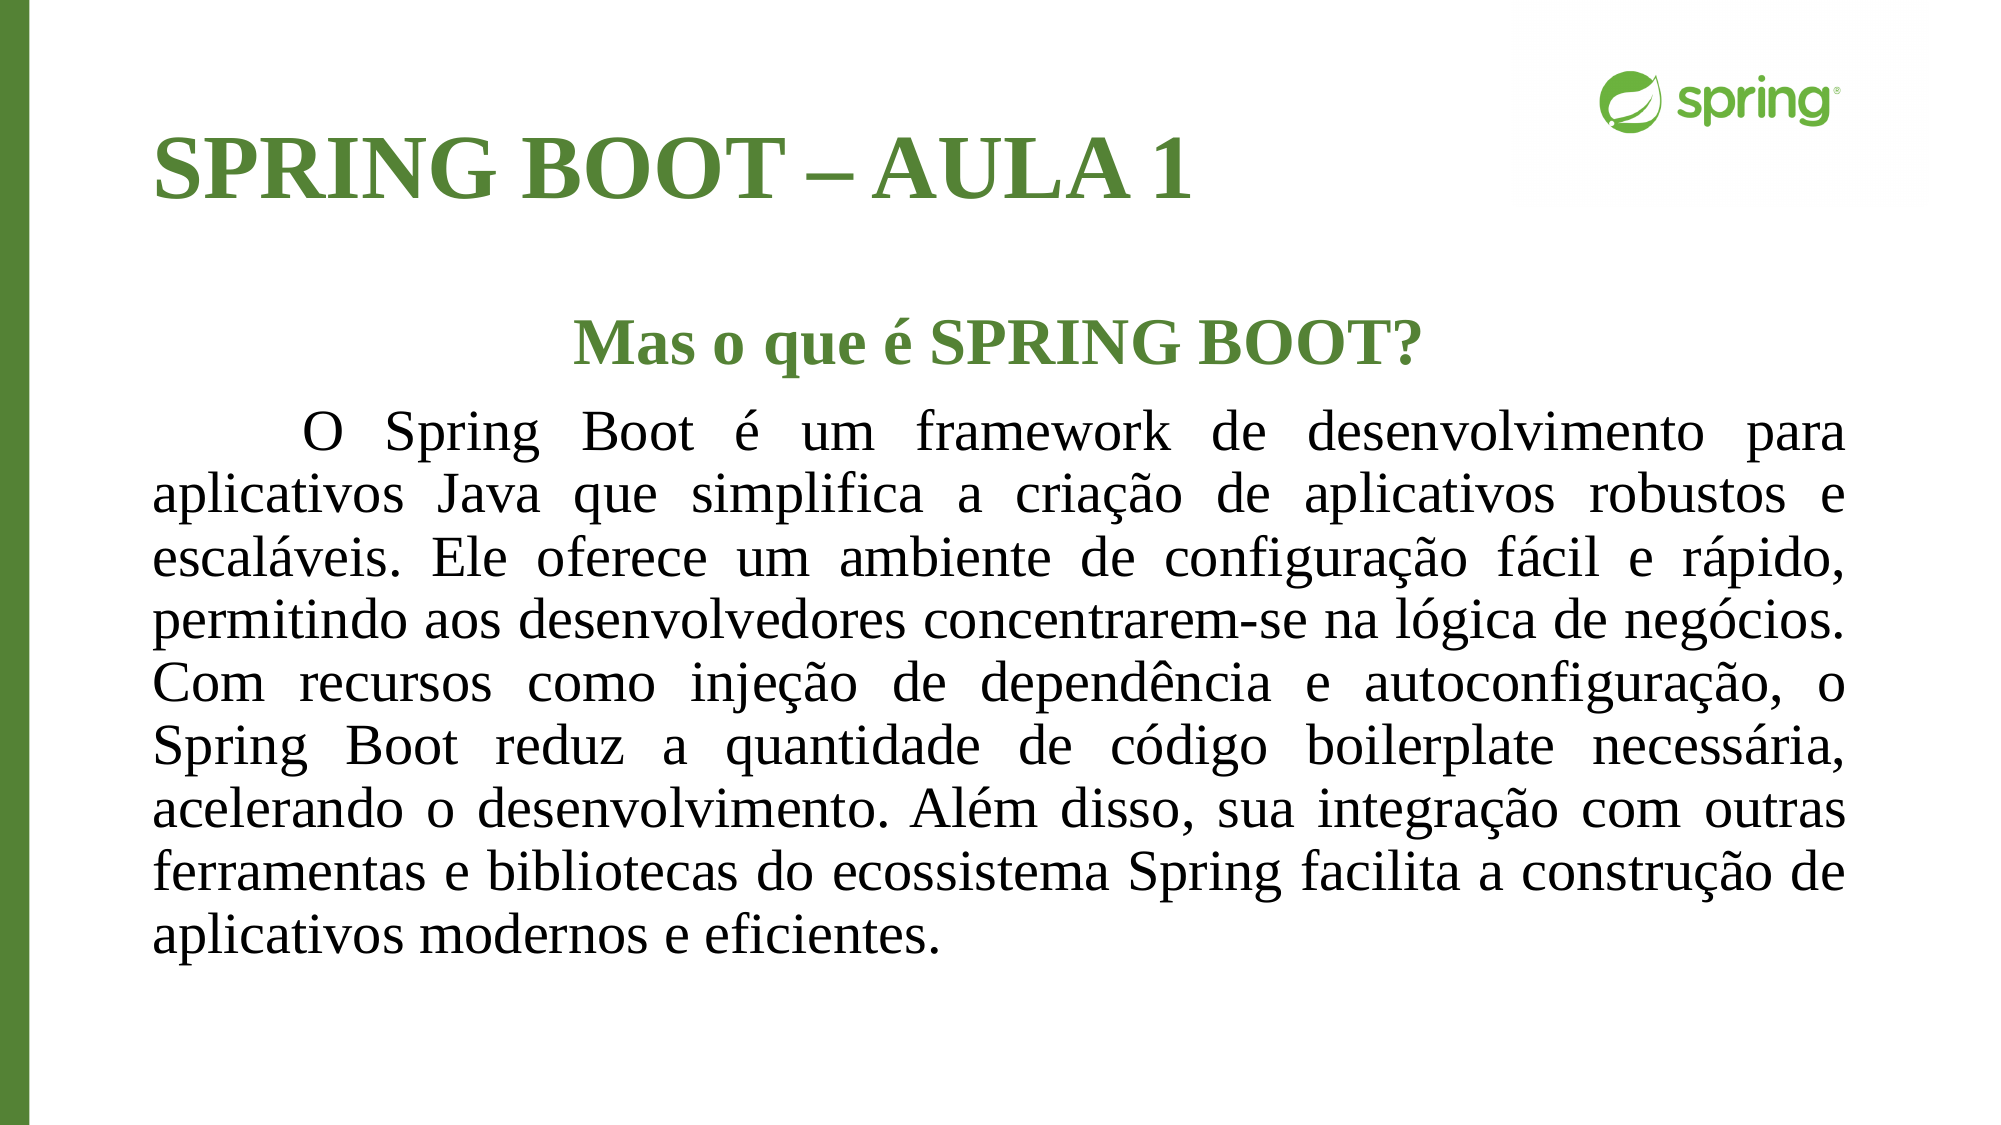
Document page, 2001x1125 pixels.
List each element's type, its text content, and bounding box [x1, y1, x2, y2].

picture [1519, 5, 1921, 199]
title SPRING BOOT – AULA 1 [137, 59, 1863, 278]
list Mas o que é SPRING BOOT? O Spring Boot é um framework de desenvolvimento para aplicativos Java que simplifica a criação de aplicativos robustos e escaláveis. Ele oferece um ambiente de configuração fácil e rápido, permitindo aos desenvolvedores concentrarem-se na lógica de negócios. Com recursos como injeção de dependência e autoconfiguração, o Spring Boot reduz a quantidade de código boilerplate necessária, acelerando o desenvolvimento. Além disso, sua integração com outras ferramentas e bibliotecas do ecossistema Spring facilita a construção de aplicativos modernos e eficientes. [137, 299, 1863, 1014]
